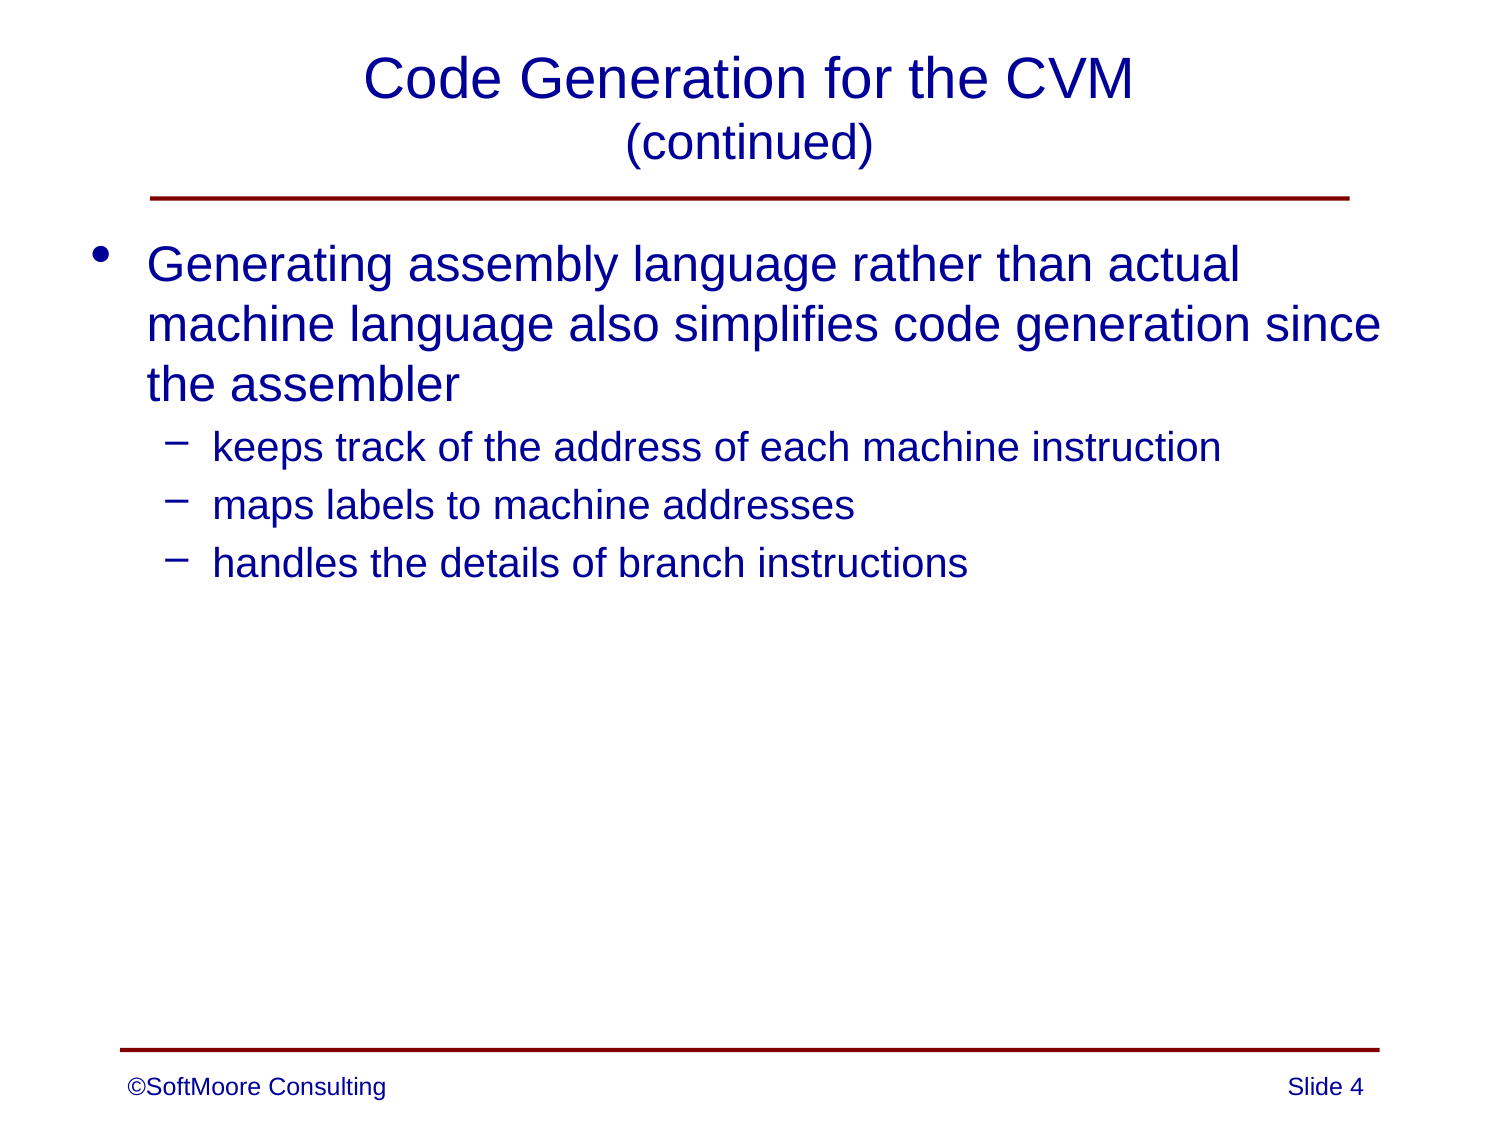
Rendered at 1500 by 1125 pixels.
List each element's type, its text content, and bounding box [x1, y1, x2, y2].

slide_number Slide 4 [1078, 1061, 1380, 1109]
footer ©SoftMoore Consulting [111, 1061, 563, 1109]
title Code Generation for the CVM (continued) [149, 22, 1350, 188]
list Generating assembly language rather than actual machine language also simplifies code generation since the assembler keeps track of the address of each machine instruction maps labels to machine addresses handles the details of branch instructions [74, 223, 1425, 1034]
